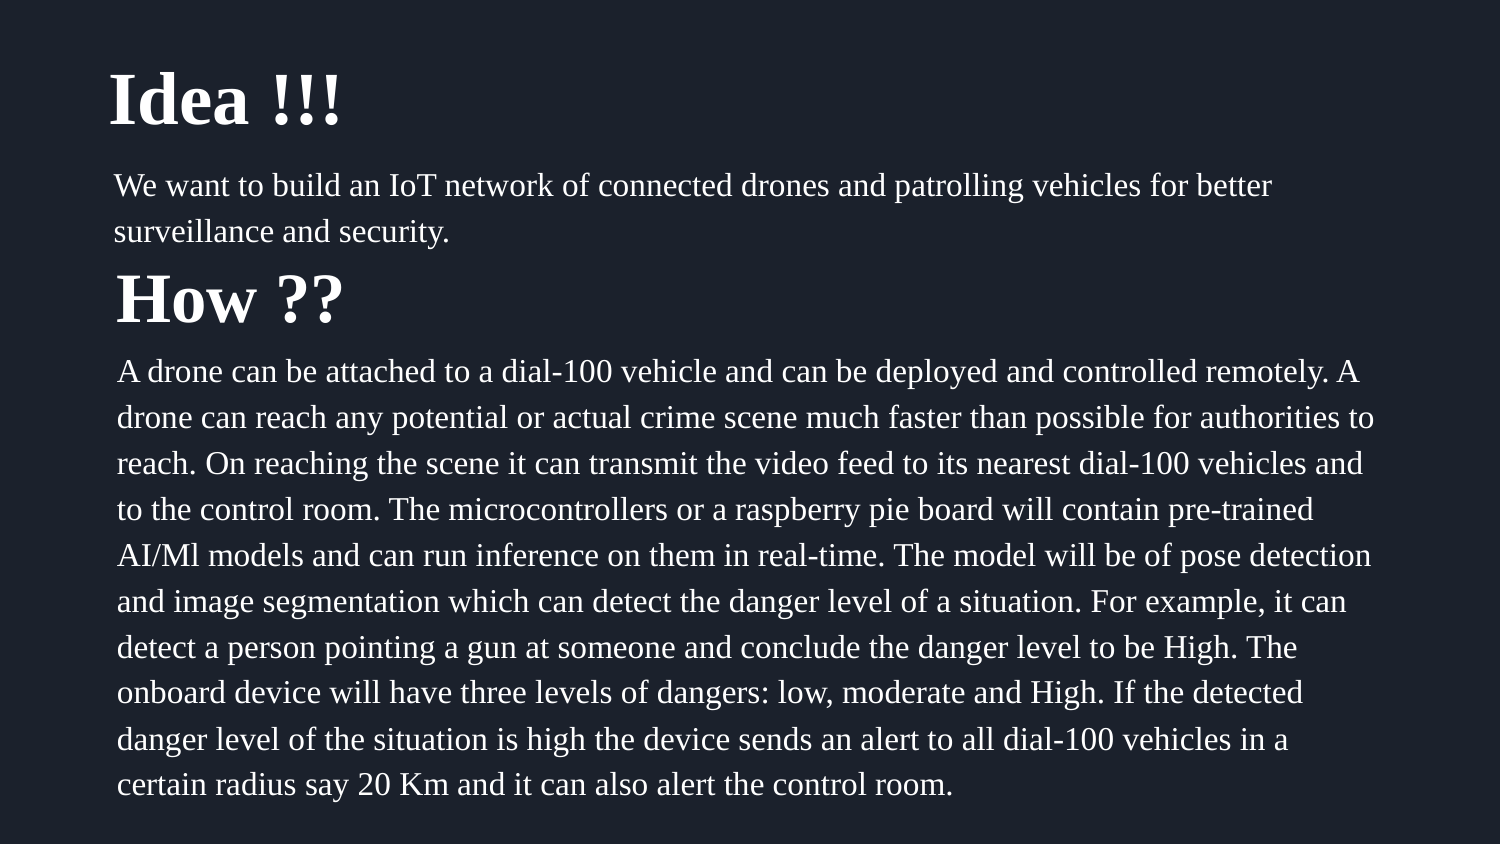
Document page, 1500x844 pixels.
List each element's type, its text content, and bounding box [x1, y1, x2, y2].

title A drone can be attached to a dial-100 vehicle and can be deployed and controlled remotely. A drone can reach any potential or actual crime scene much faster than possible for authorities to reach. On reaching the scene it can transmit the video feed to its nearest dial-100 vehicles and to the control room. The microcontrollers or a raspberry pie board will contain pre-trained AI/Ml models and can run inference on them in real-time. The model will be of pose detection and image segmentation which can detect the danger level of a situation. For example, it can detect a person pointing a gun at someone and conclude the danger level to be High. The onboard device will have three levels of dangers: low, moderate and High. If the detected danger level of the situation is high the device sends an alert to all dial-100 vehicles in a certain radius say 20 Km and it can also alert the control room. [101, 328, 1399, 820]
title Idea !!! [93, 34, 947, 161]
title How ?? [101, 236, 954, 331]
title We want to build an IoT network of connected drones and patrolling vehicles for better surveillance and security. [98, 142, 1402, 249]
